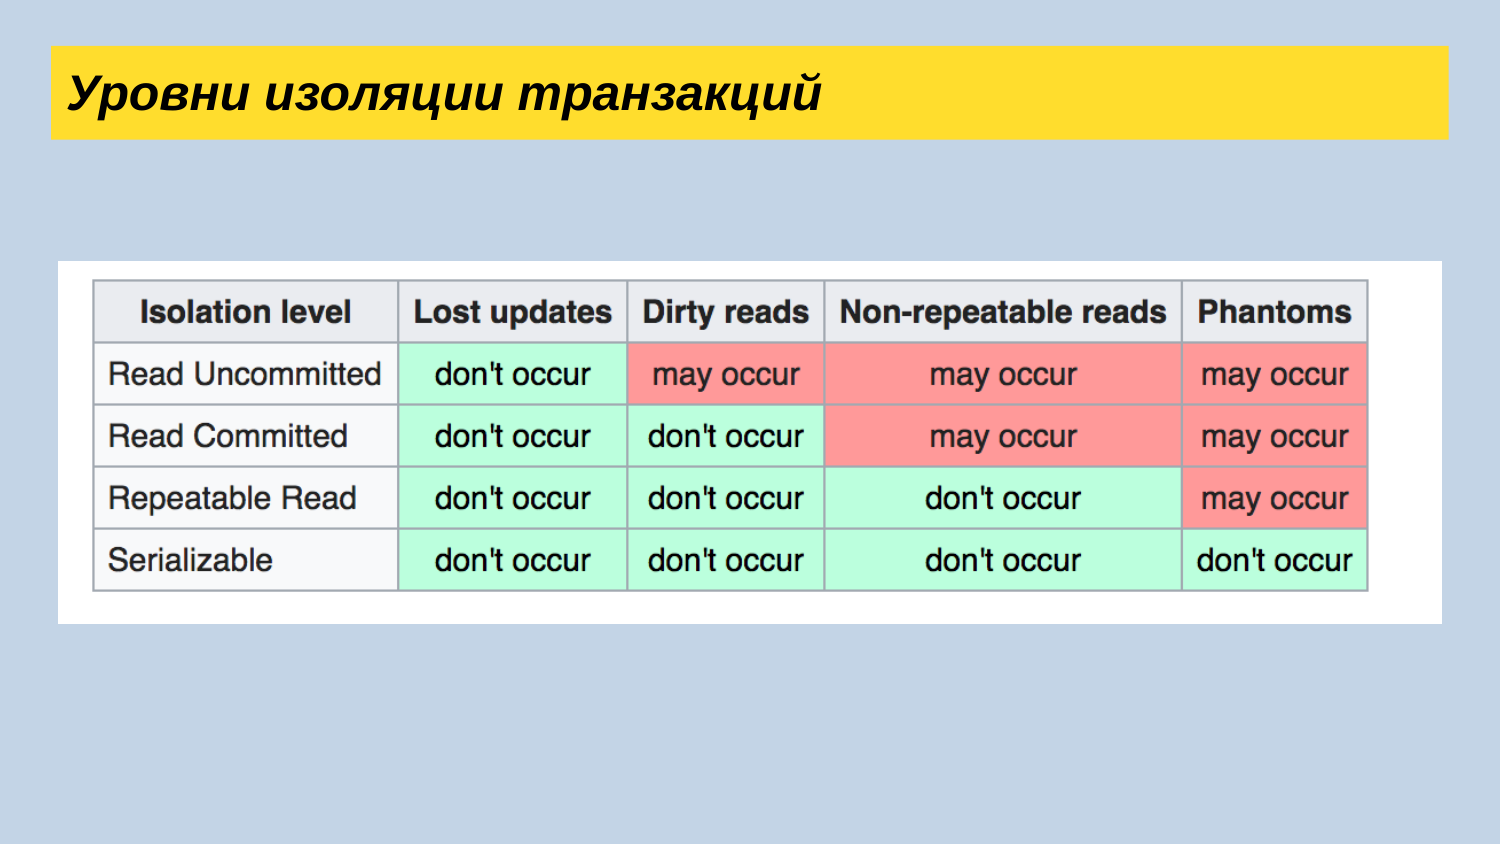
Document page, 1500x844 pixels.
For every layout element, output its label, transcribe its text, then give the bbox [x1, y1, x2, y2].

text_box [51, 181, 1449, 739]
text_box Уровни изоляции транзакций [51, 45, 1449, 140]
picture [58, 261, 1442, 624]
